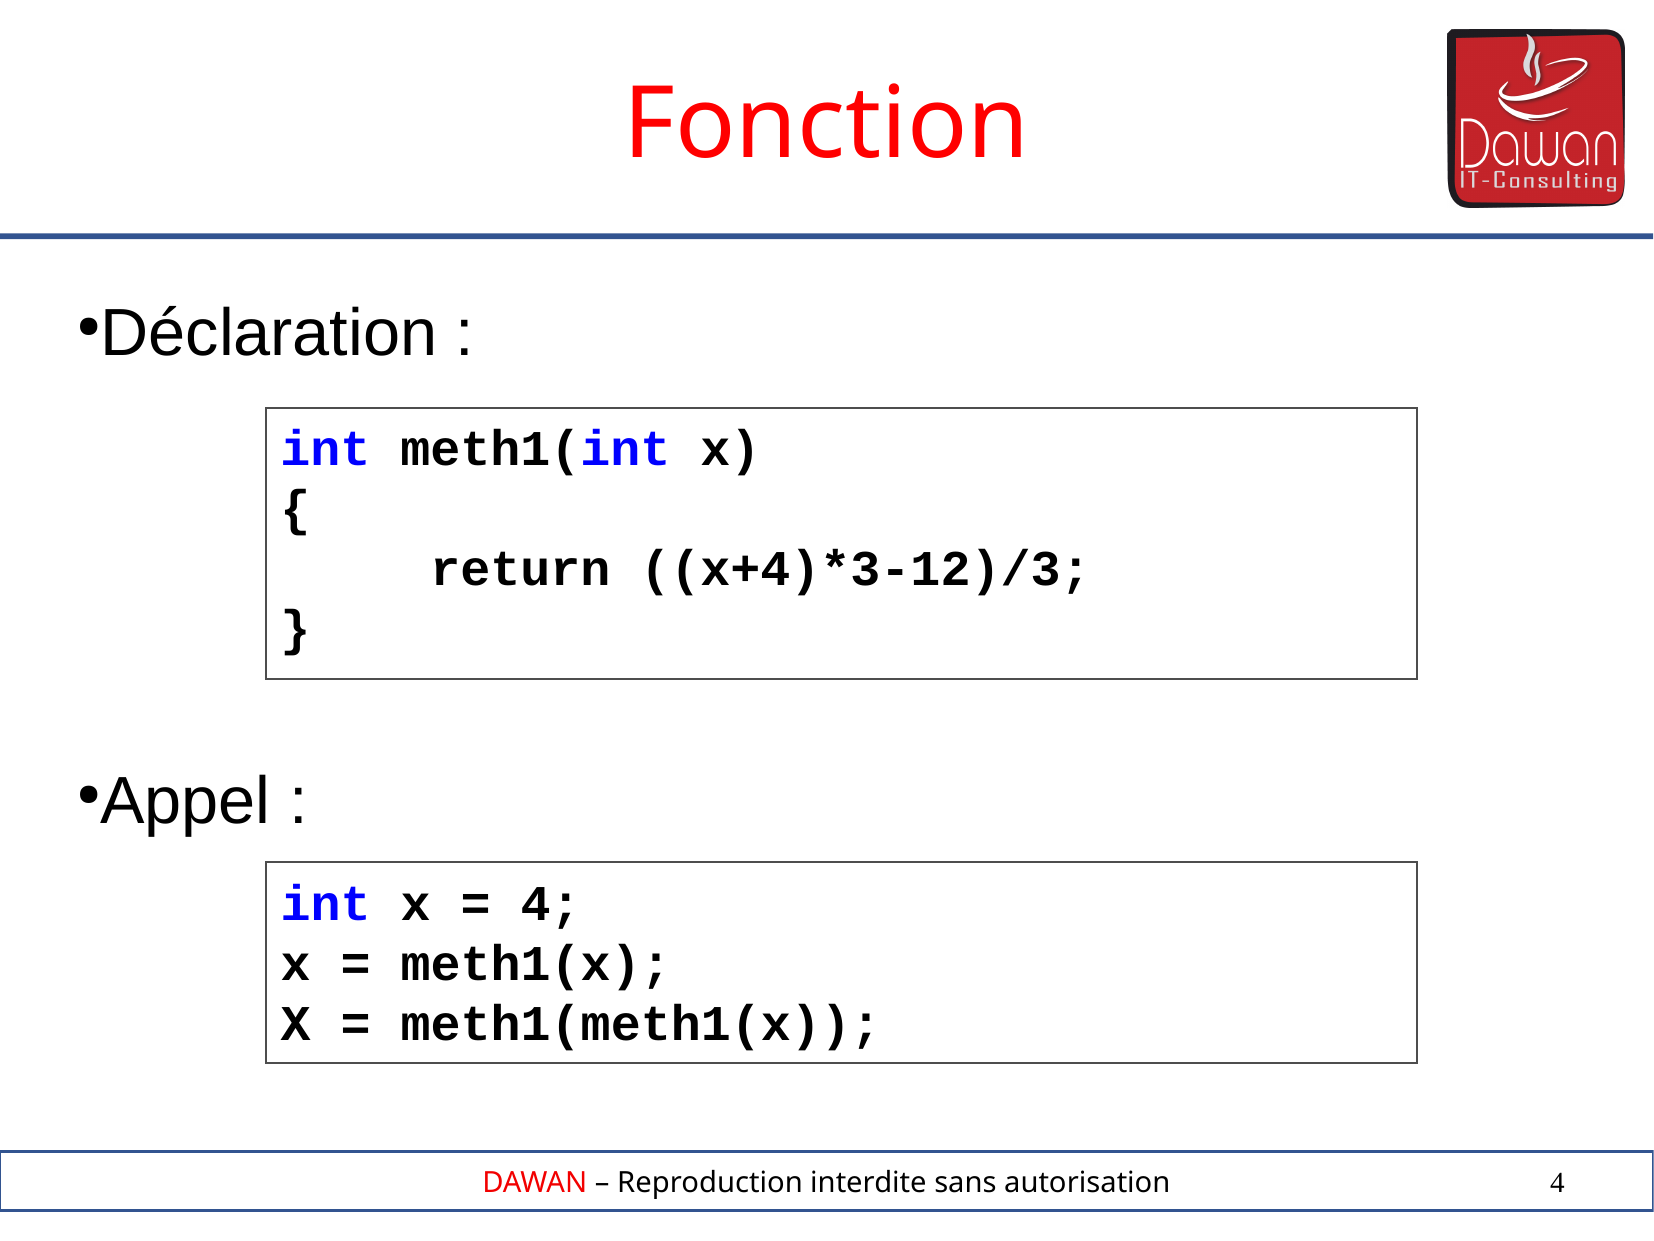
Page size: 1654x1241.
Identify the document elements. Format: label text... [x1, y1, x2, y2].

list Déclaration : Appel : [76, 288, 1565, 1093]
text_box int x = 4; x = meth1(x); X = meth1(meth1(x)); [265, 862, 1418, 1063]
picture [1447, 29, 1625, 208]
text_box int meth1(int x) { return ((x+4)*3-12)/3; } [265, 407, 1418, 680]
text_box Fonction [88, 50, 1565, 182]
slide_number 4 [1185, 1163, 1565, 1228]
